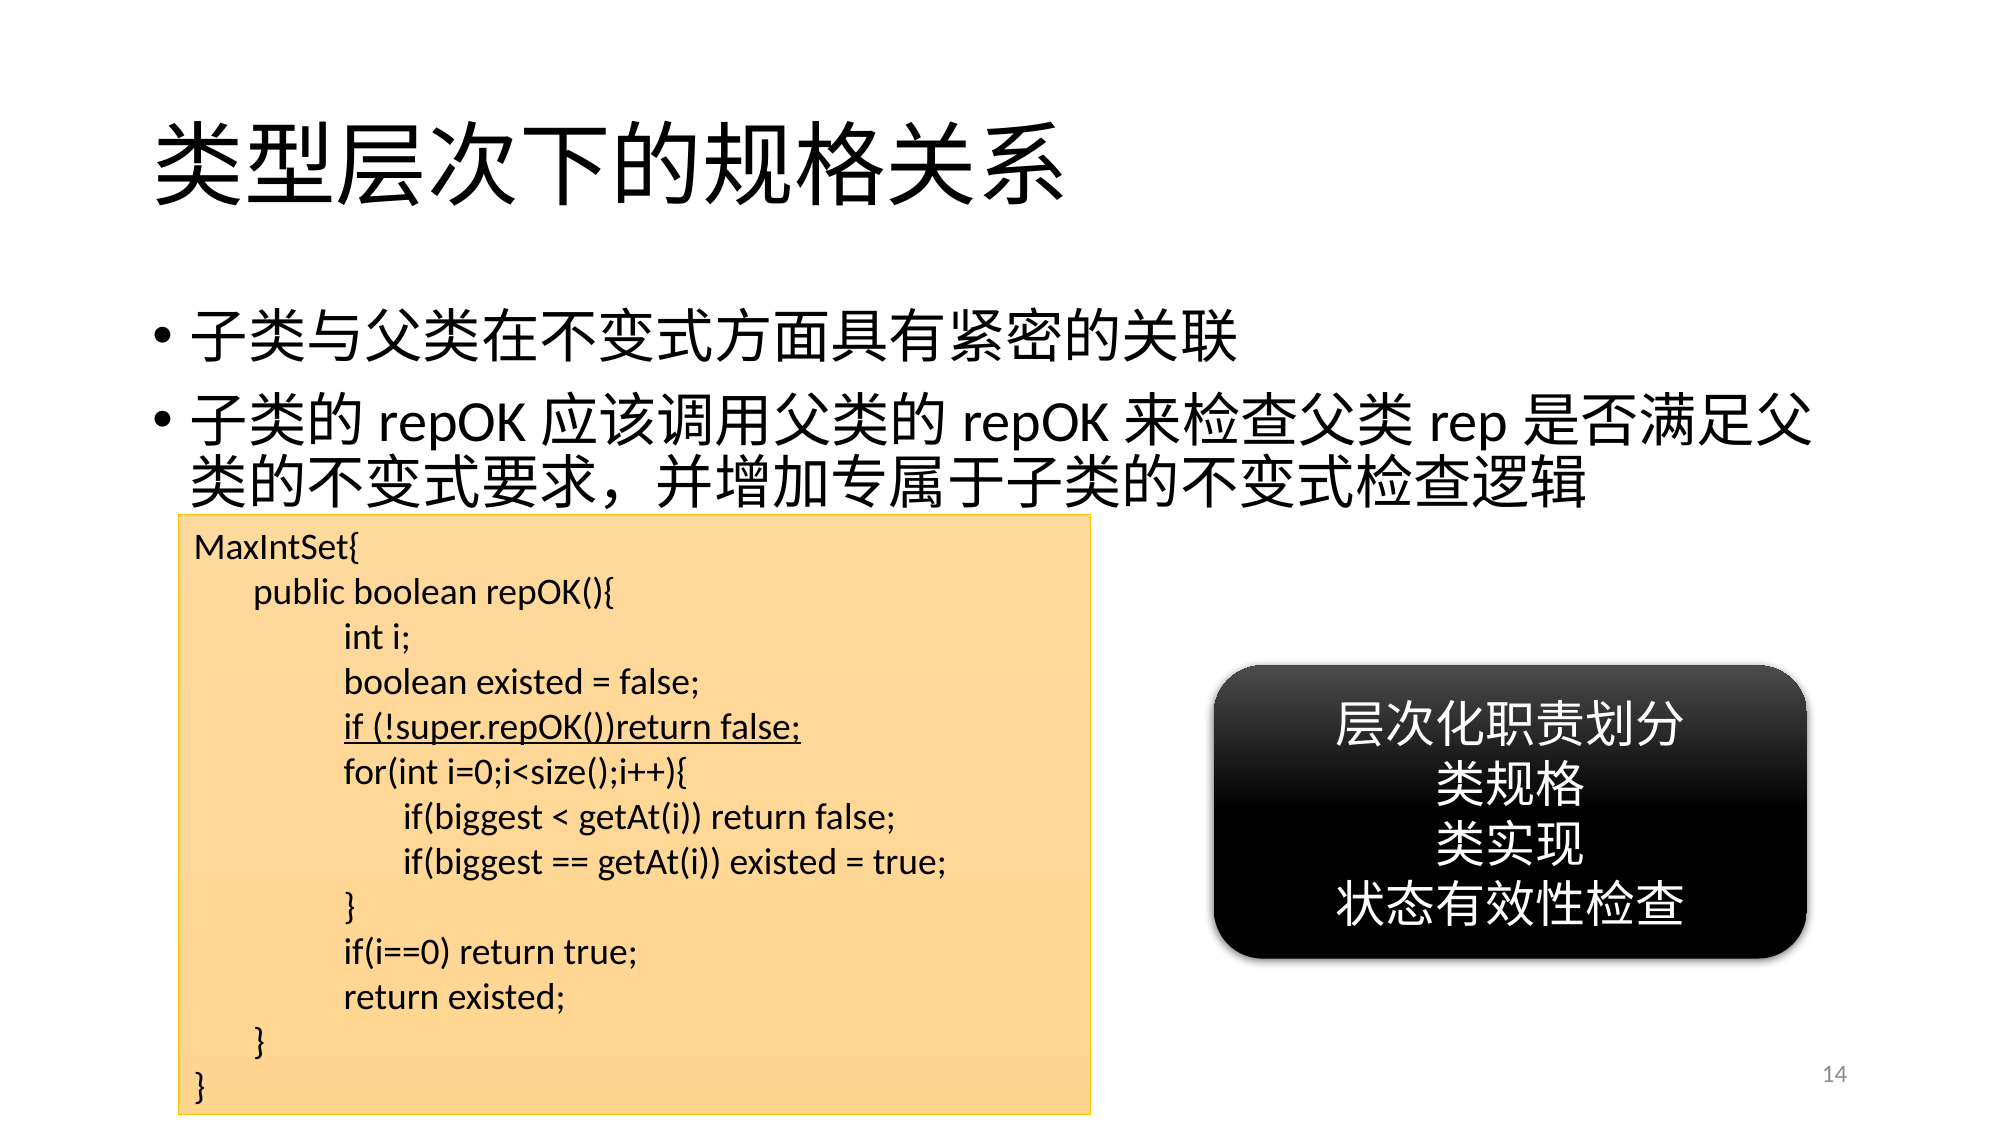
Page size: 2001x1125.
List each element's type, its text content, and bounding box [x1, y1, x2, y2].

title 类型层次下的规格关系 [137, 59, 1863, 278]
text_box 层次化职责划分 类规格 类实现 状态有效性检查 [1213, 665, 1807, 959]
list 子类与父类在不变式方面具有紧密的关联 子类的repOK应该调用父类的repOK来检查父类rep是否满足父类的不变式要求，并增加专属于子类的不变式检查逻辑 [137, 299, 1863, 527]
text_box MaxIntSet{ public boolean repOK(){ int i; boolean existed = false; if (!super.repOK())return false; for(int i=0;i<size();i++){ if(biggest < getAt(i)) return false; if(biggest == getAt(i)) existed = true; } if(i==0) return true; return existed; } } [178, 514, 1091, 1115]
slide_number 14 [1412, 1042, 1863, 1103]
